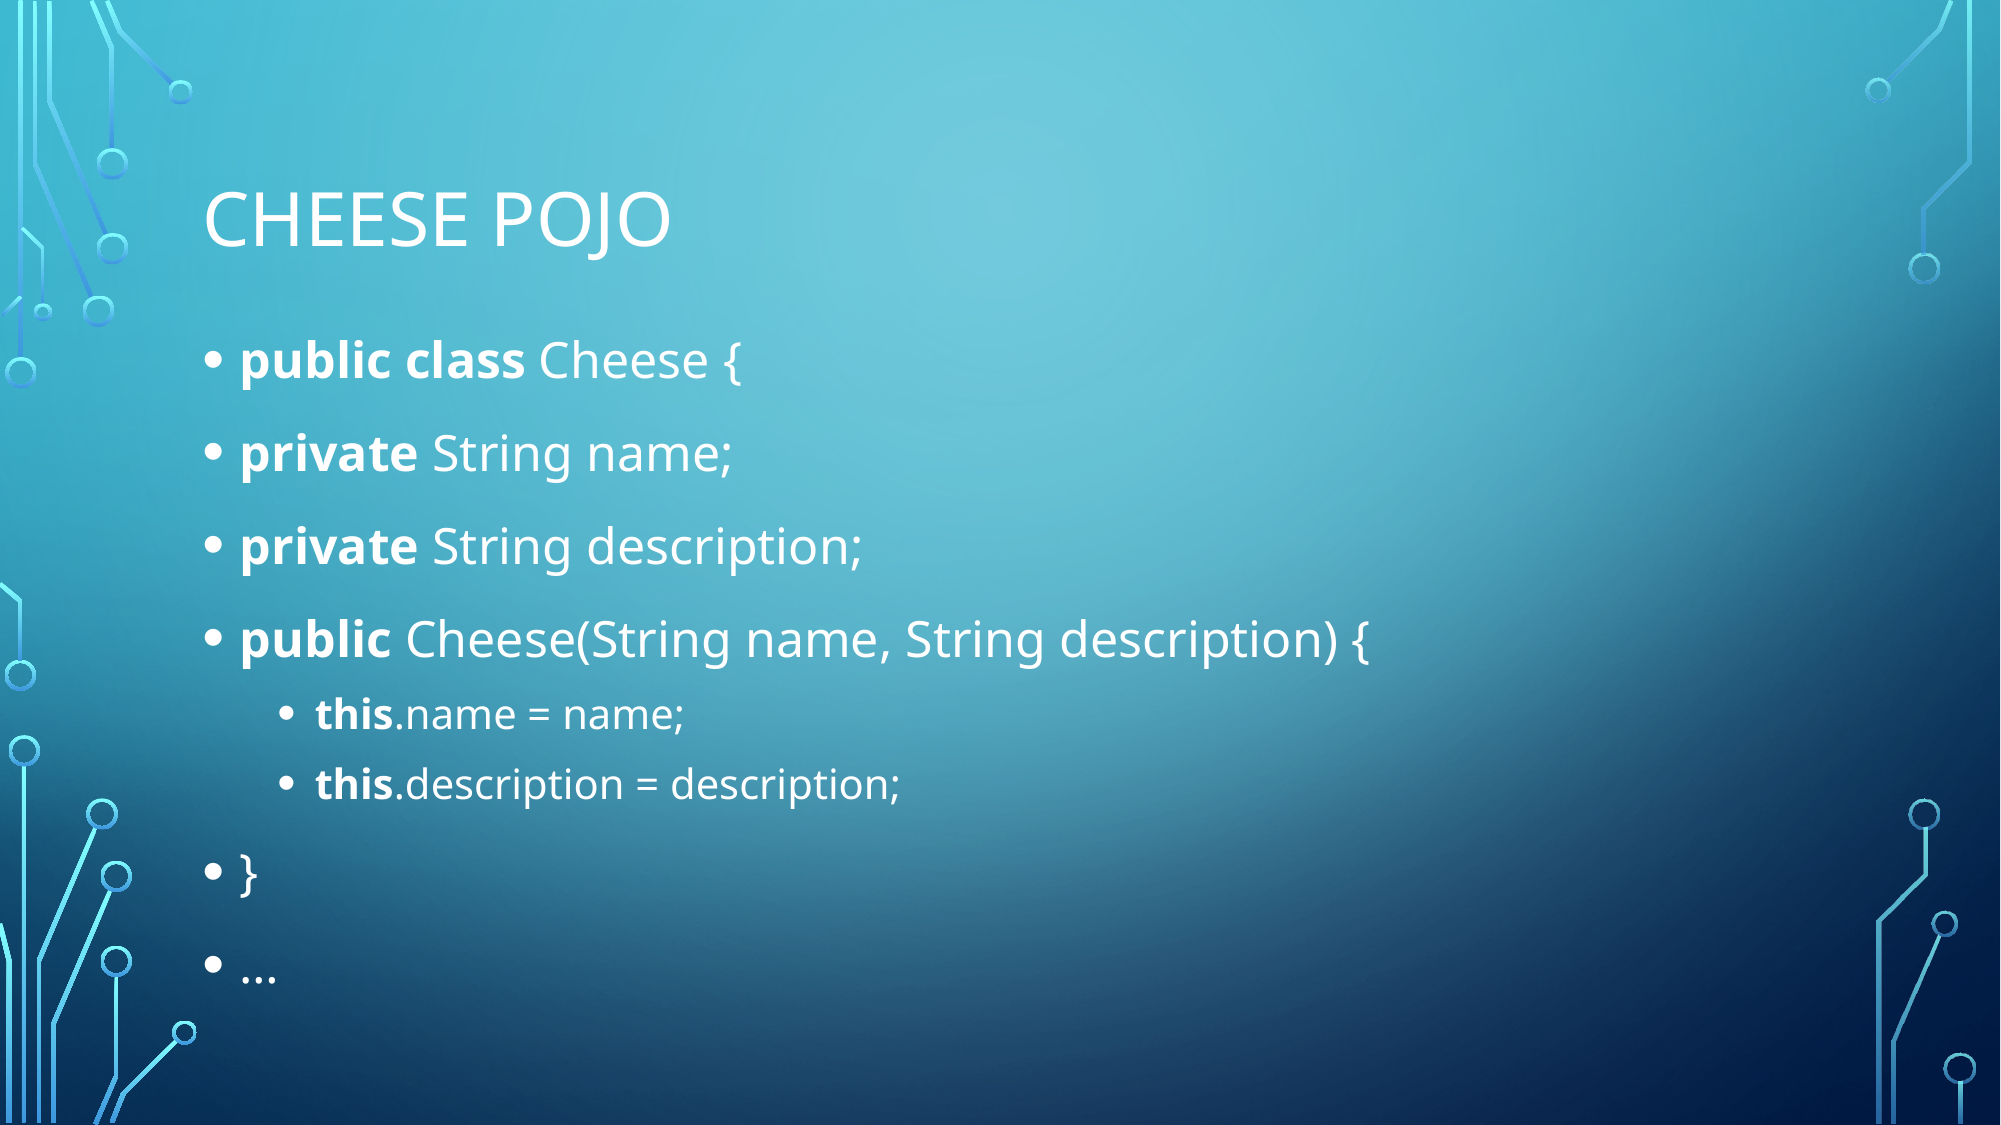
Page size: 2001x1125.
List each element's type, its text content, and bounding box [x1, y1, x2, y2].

title Cheese POjo [187, 101, 1813, 309]
list public class Cheese { private String name; private String description; public Cheese(String name, String description) { this.name = name; this.description = description; } … [187, 309, 1813, 1049]
